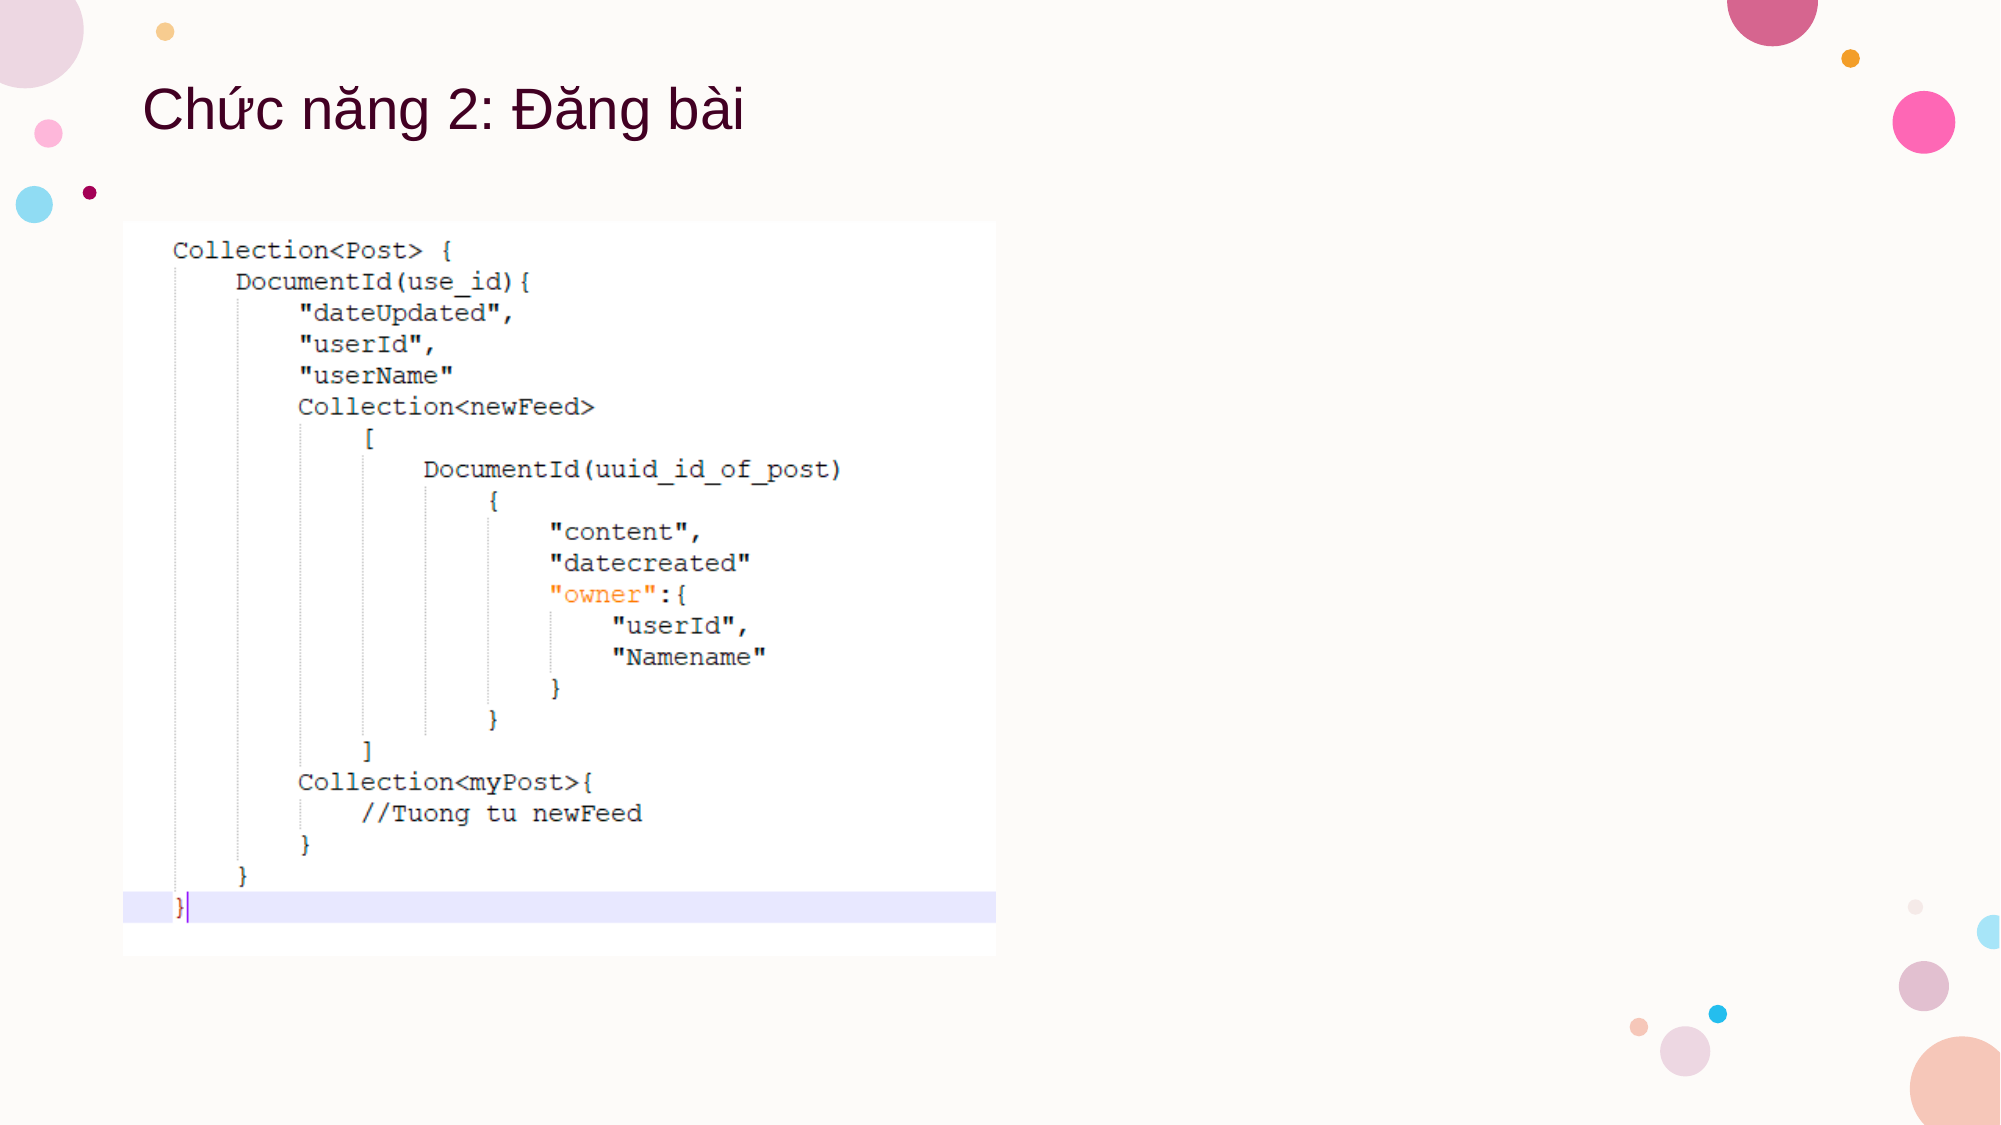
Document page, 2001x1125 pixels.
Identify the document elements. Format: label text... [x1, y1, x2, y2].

picture [123, 221, 996, 956]
title Chức năng 2: Đăng bài [127, 59, 1877, 163]
